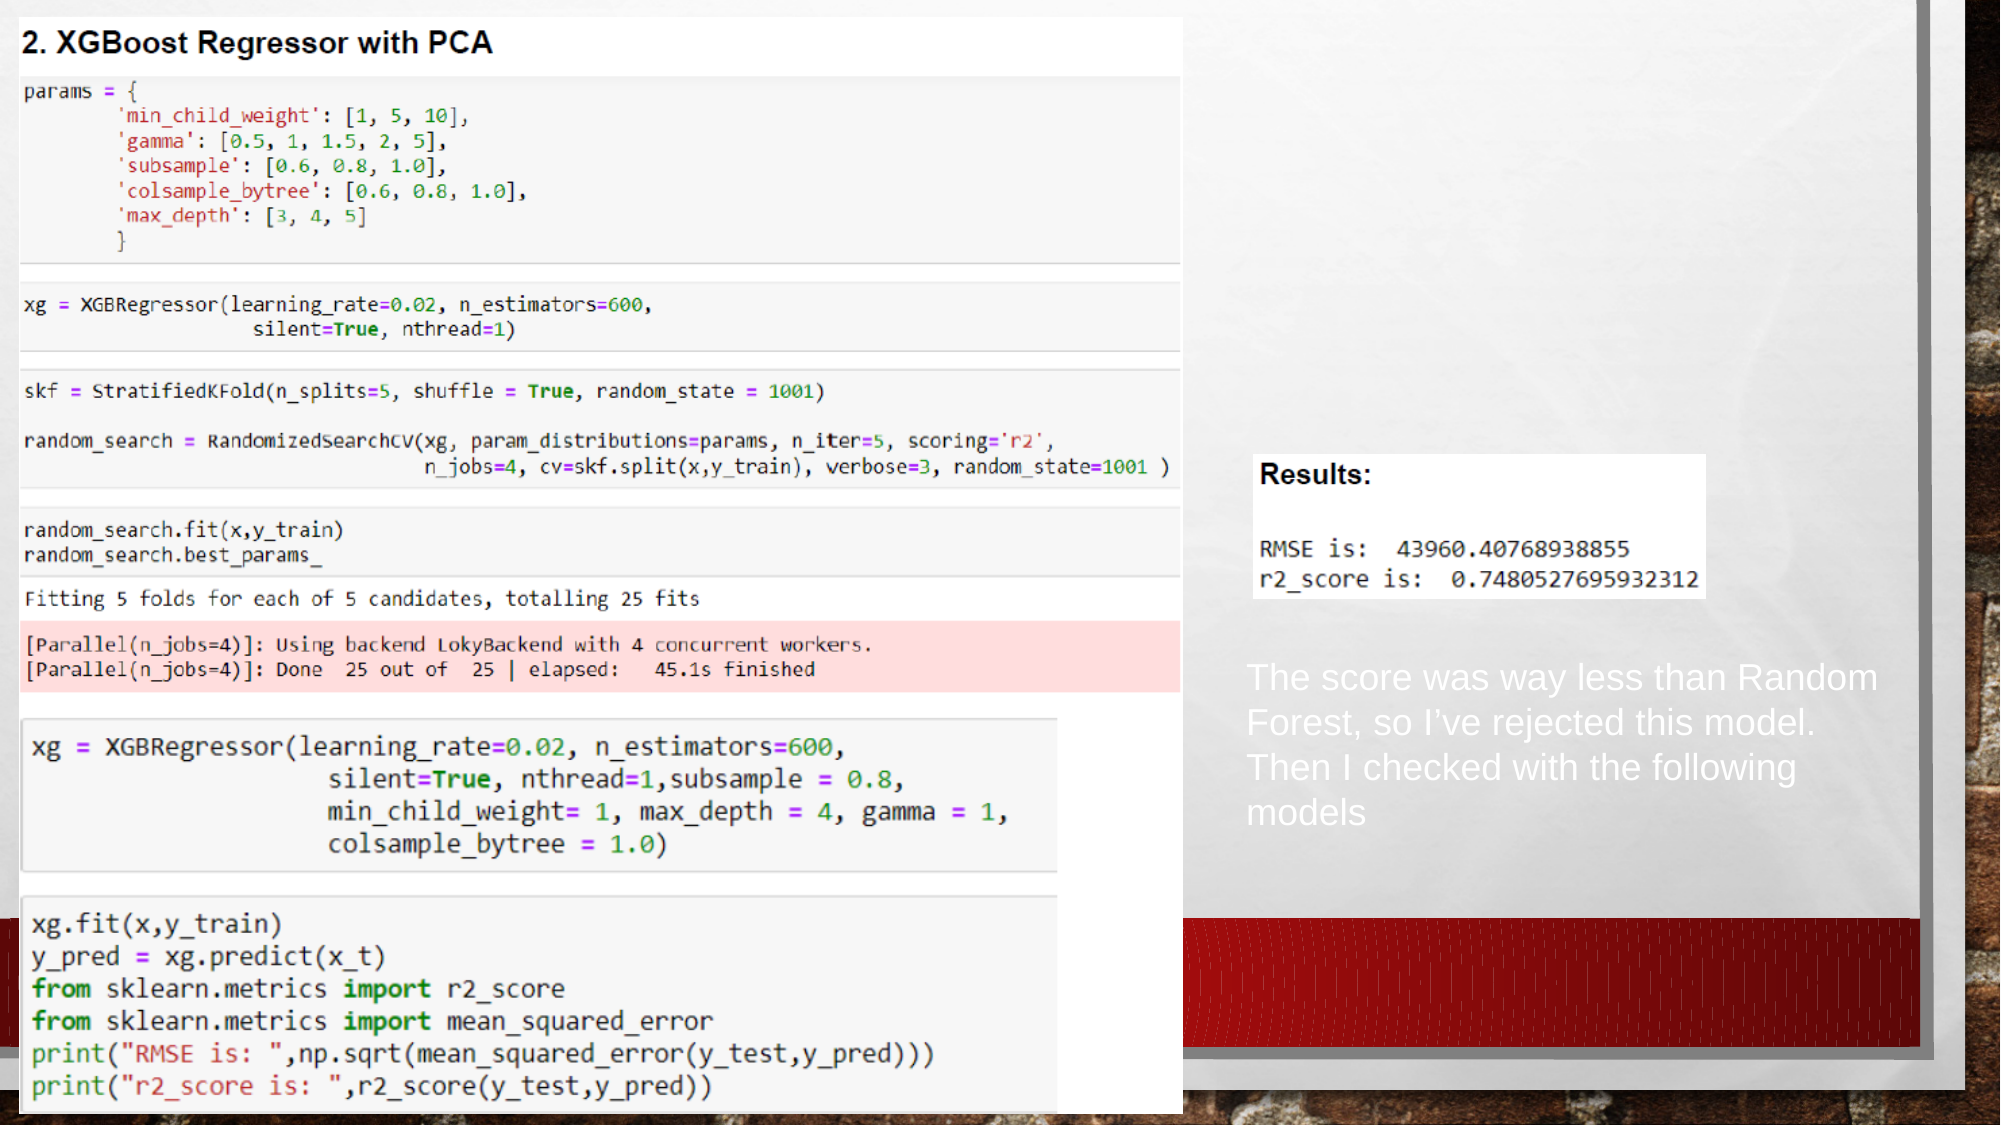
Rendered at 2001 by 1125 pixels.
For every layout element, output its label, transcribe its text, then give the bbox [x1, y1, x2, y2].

picture [1253, 454, 1707, 599]
text_box The score was way less than Random Forest, so I’ve rejected this model. Then I checked with the following models [1231, 645, 1915, 840]
picture [0, 0, 2000, 1125]
